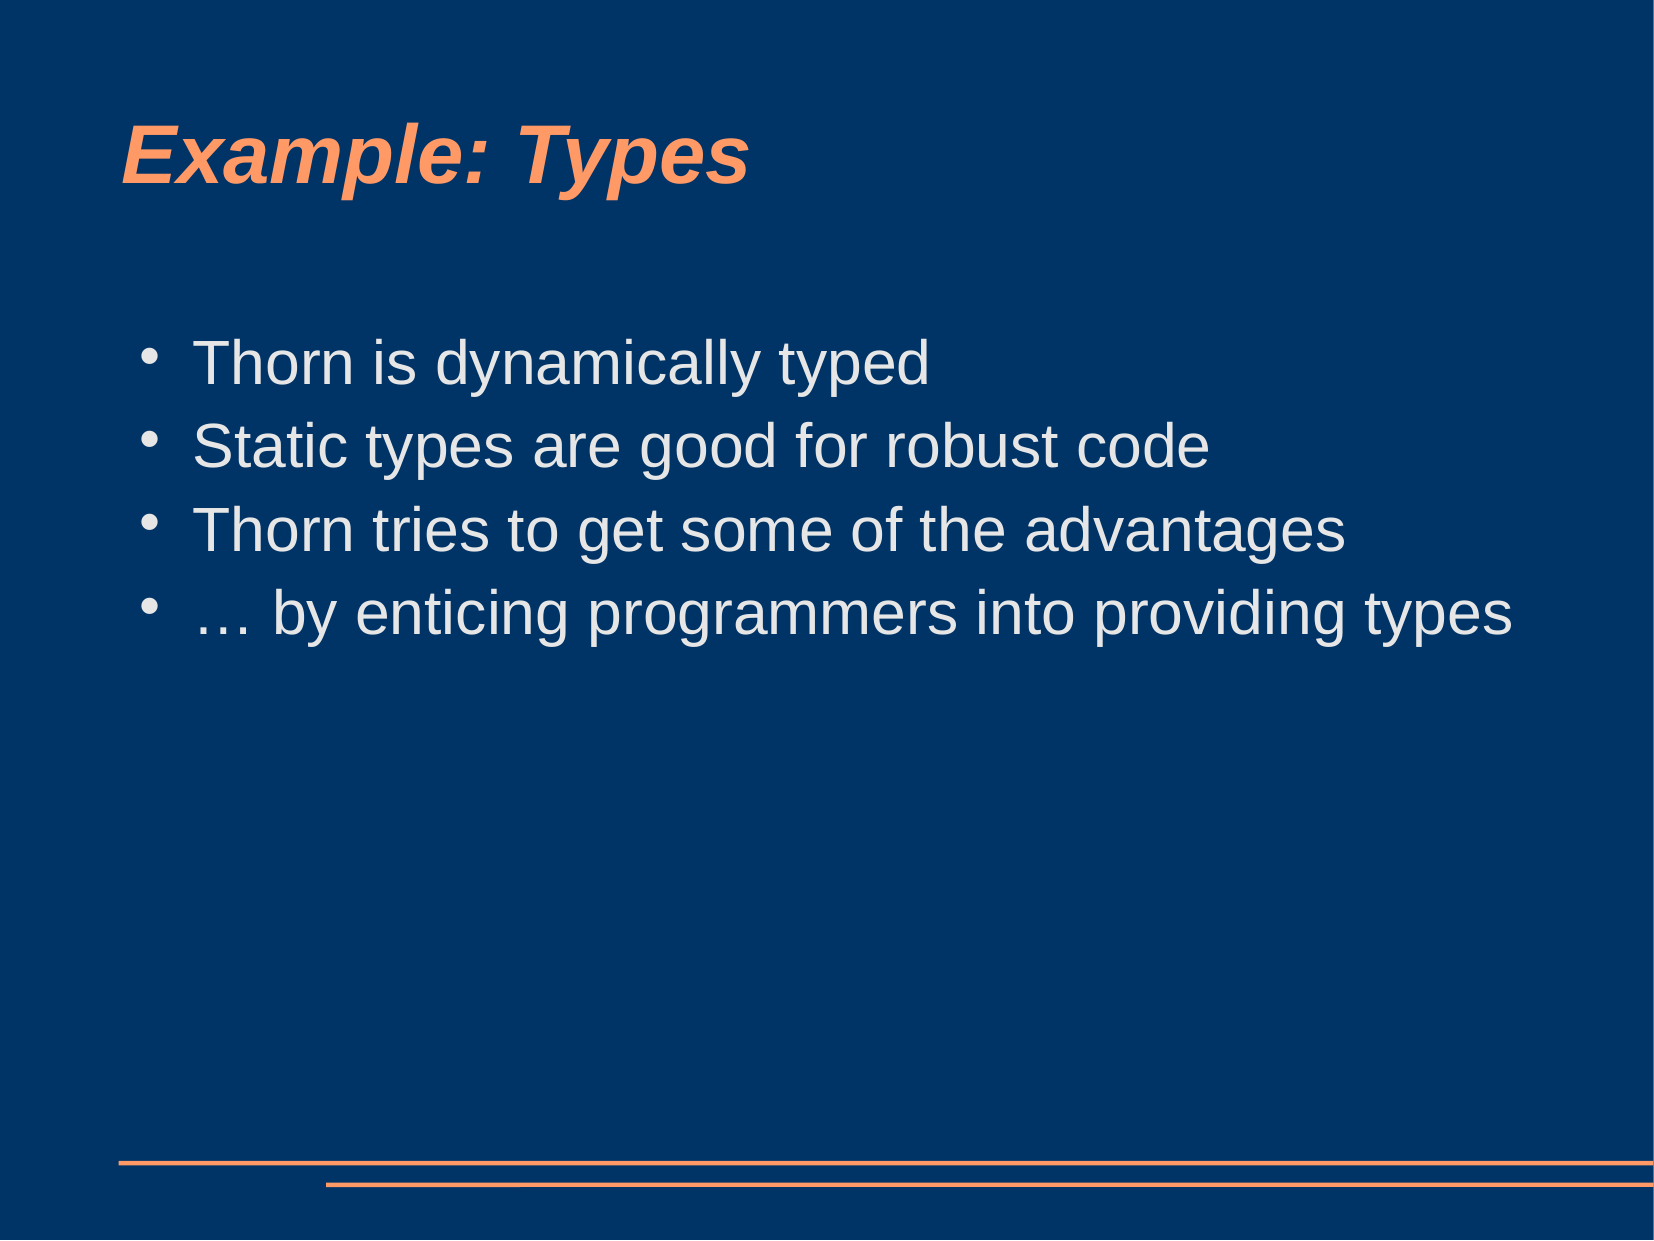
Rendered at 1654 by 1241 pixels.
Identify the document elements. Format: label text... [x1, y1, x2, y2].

list Thorn is dynamically typed Static types are good for robust code Thorn tries to get some of the advantages … by enticing programmers into providing types [121, 321, 1561, 1132]
title Example: Types [121, 46, 1534, 254]
